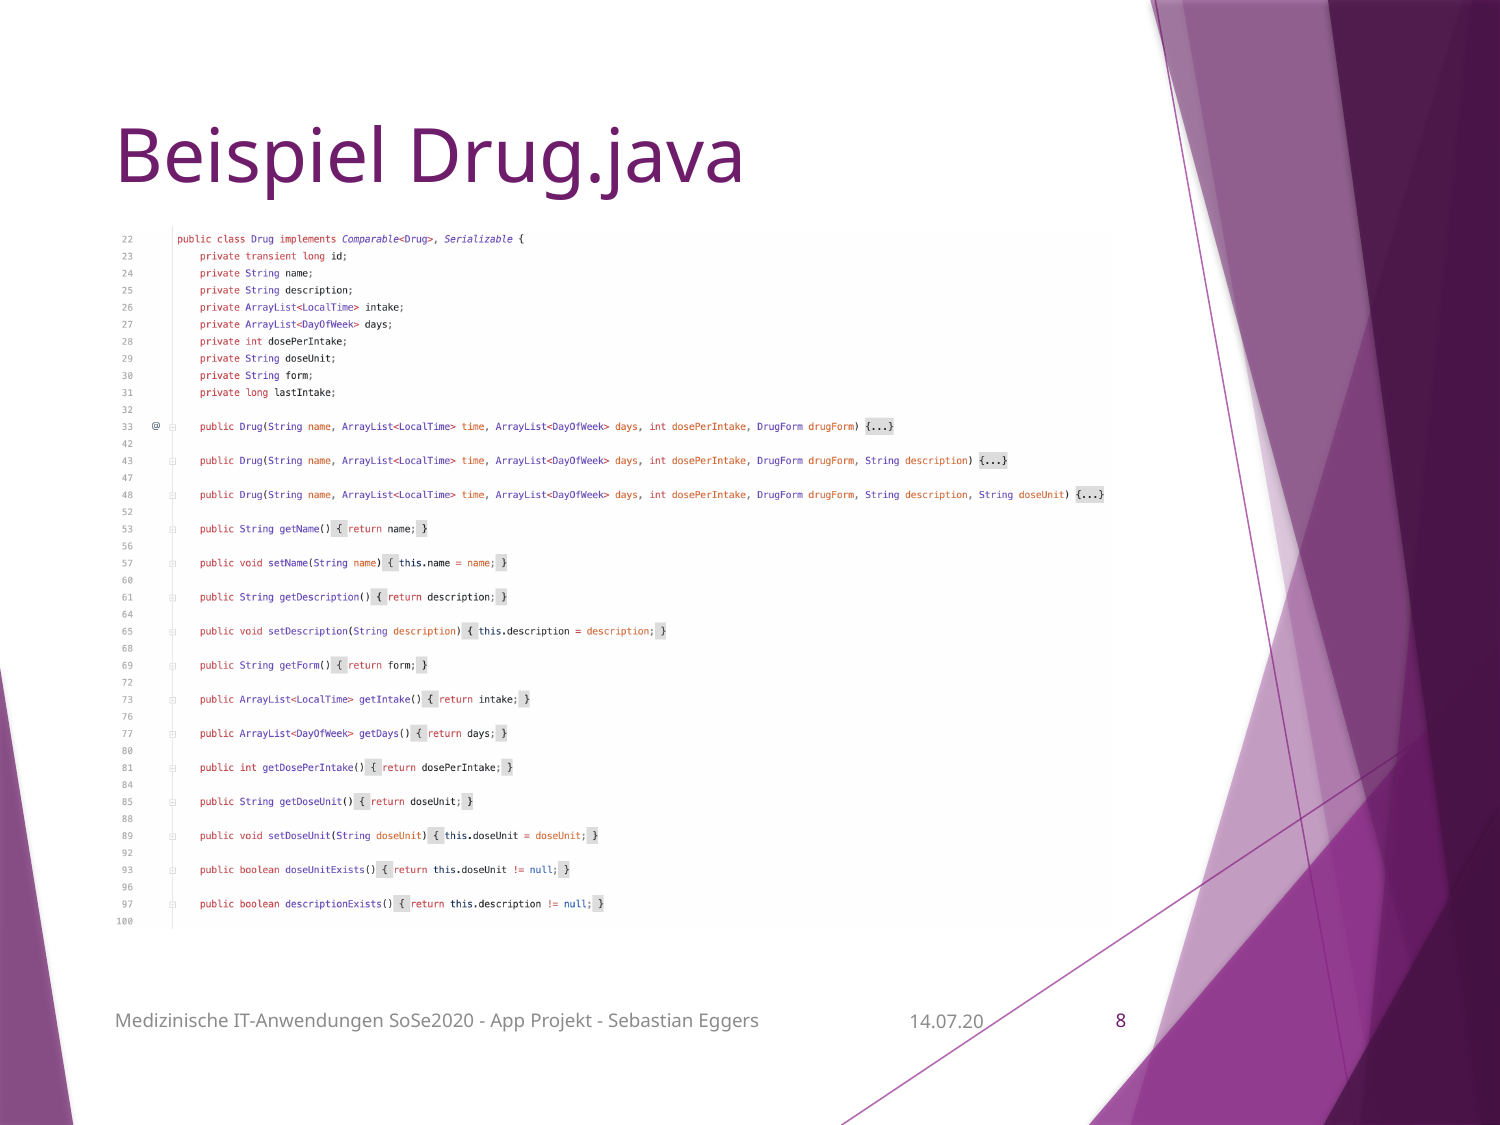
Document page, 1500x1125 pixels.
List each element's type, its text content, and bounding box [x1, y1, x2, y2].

slide_number 7 [1057, 991, 1142, 1051]
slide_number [886, 991, 999, 1051]
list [116, 225, 1112, 929]
footer Medizinische IT-Anwendungen SoSe2020 - App Projekt - Sebastian Eggers [99, 991, 859, 1051]
title Beispiel Drug.java [99, 99, 1142, 317]
